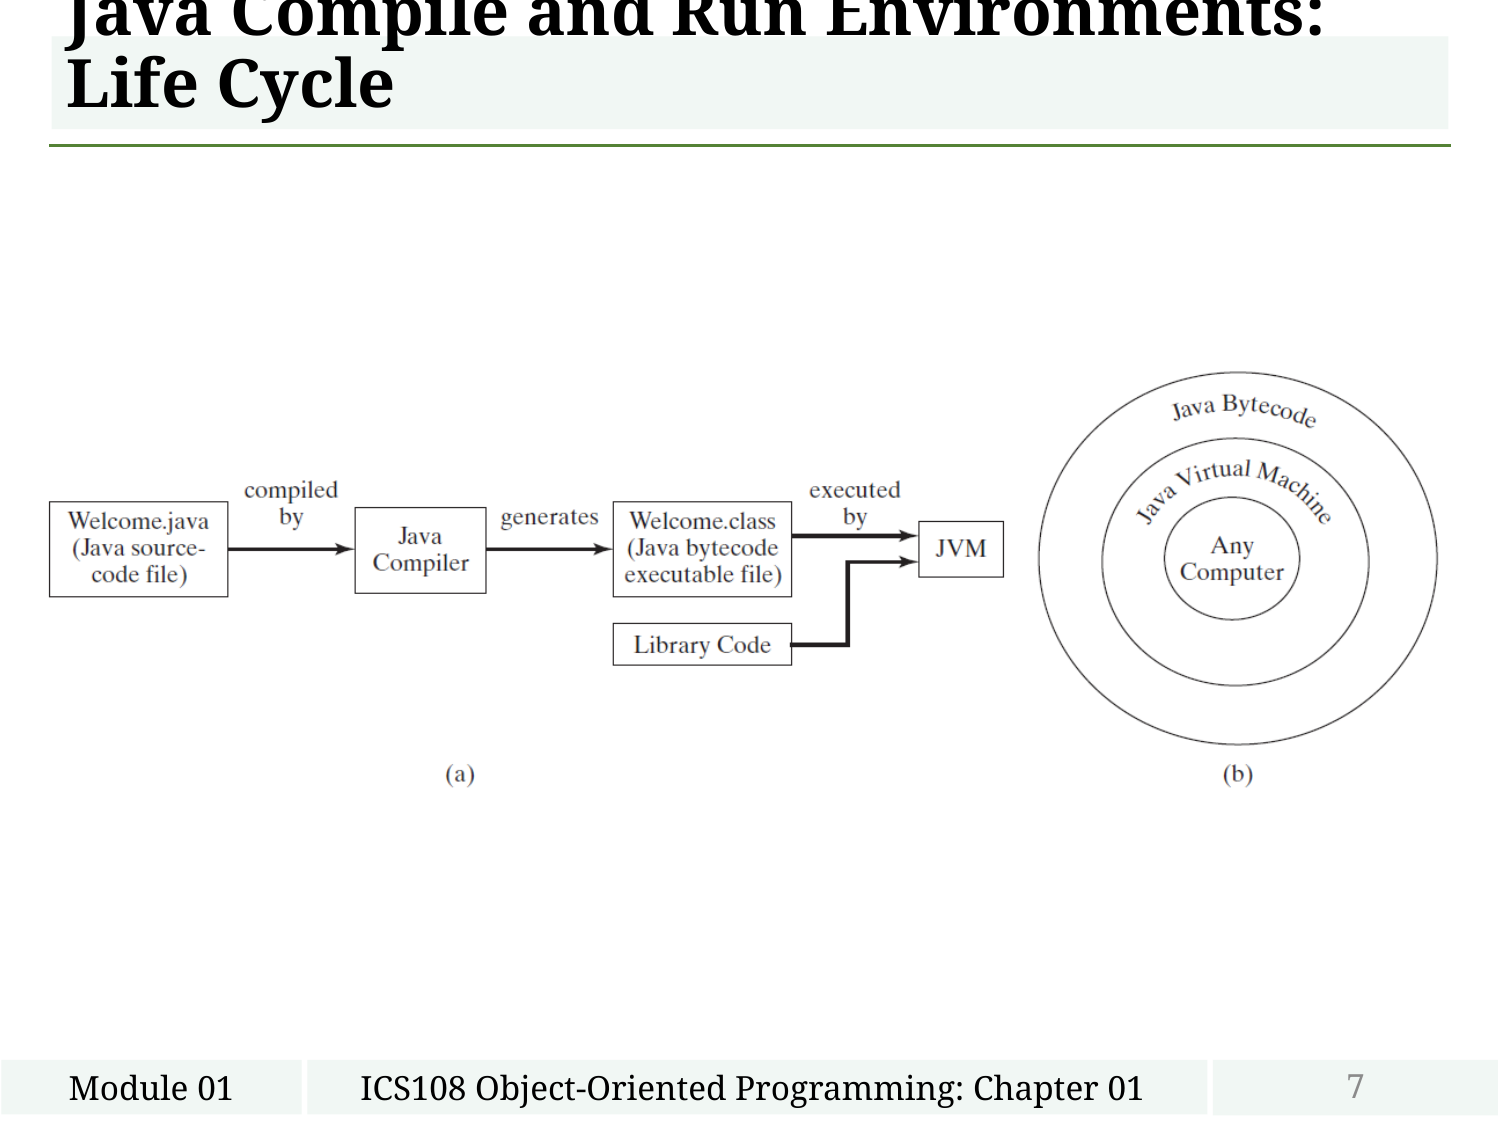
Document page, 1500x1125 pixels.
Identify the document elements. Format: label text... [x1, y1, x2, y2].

title Java Compile and Run Environments: Life Cycle [51, 36, 1449, 130]
slide_number 7 [1212, 1059, 1498, 1116]
picture [34, 353, 1466, 800]
